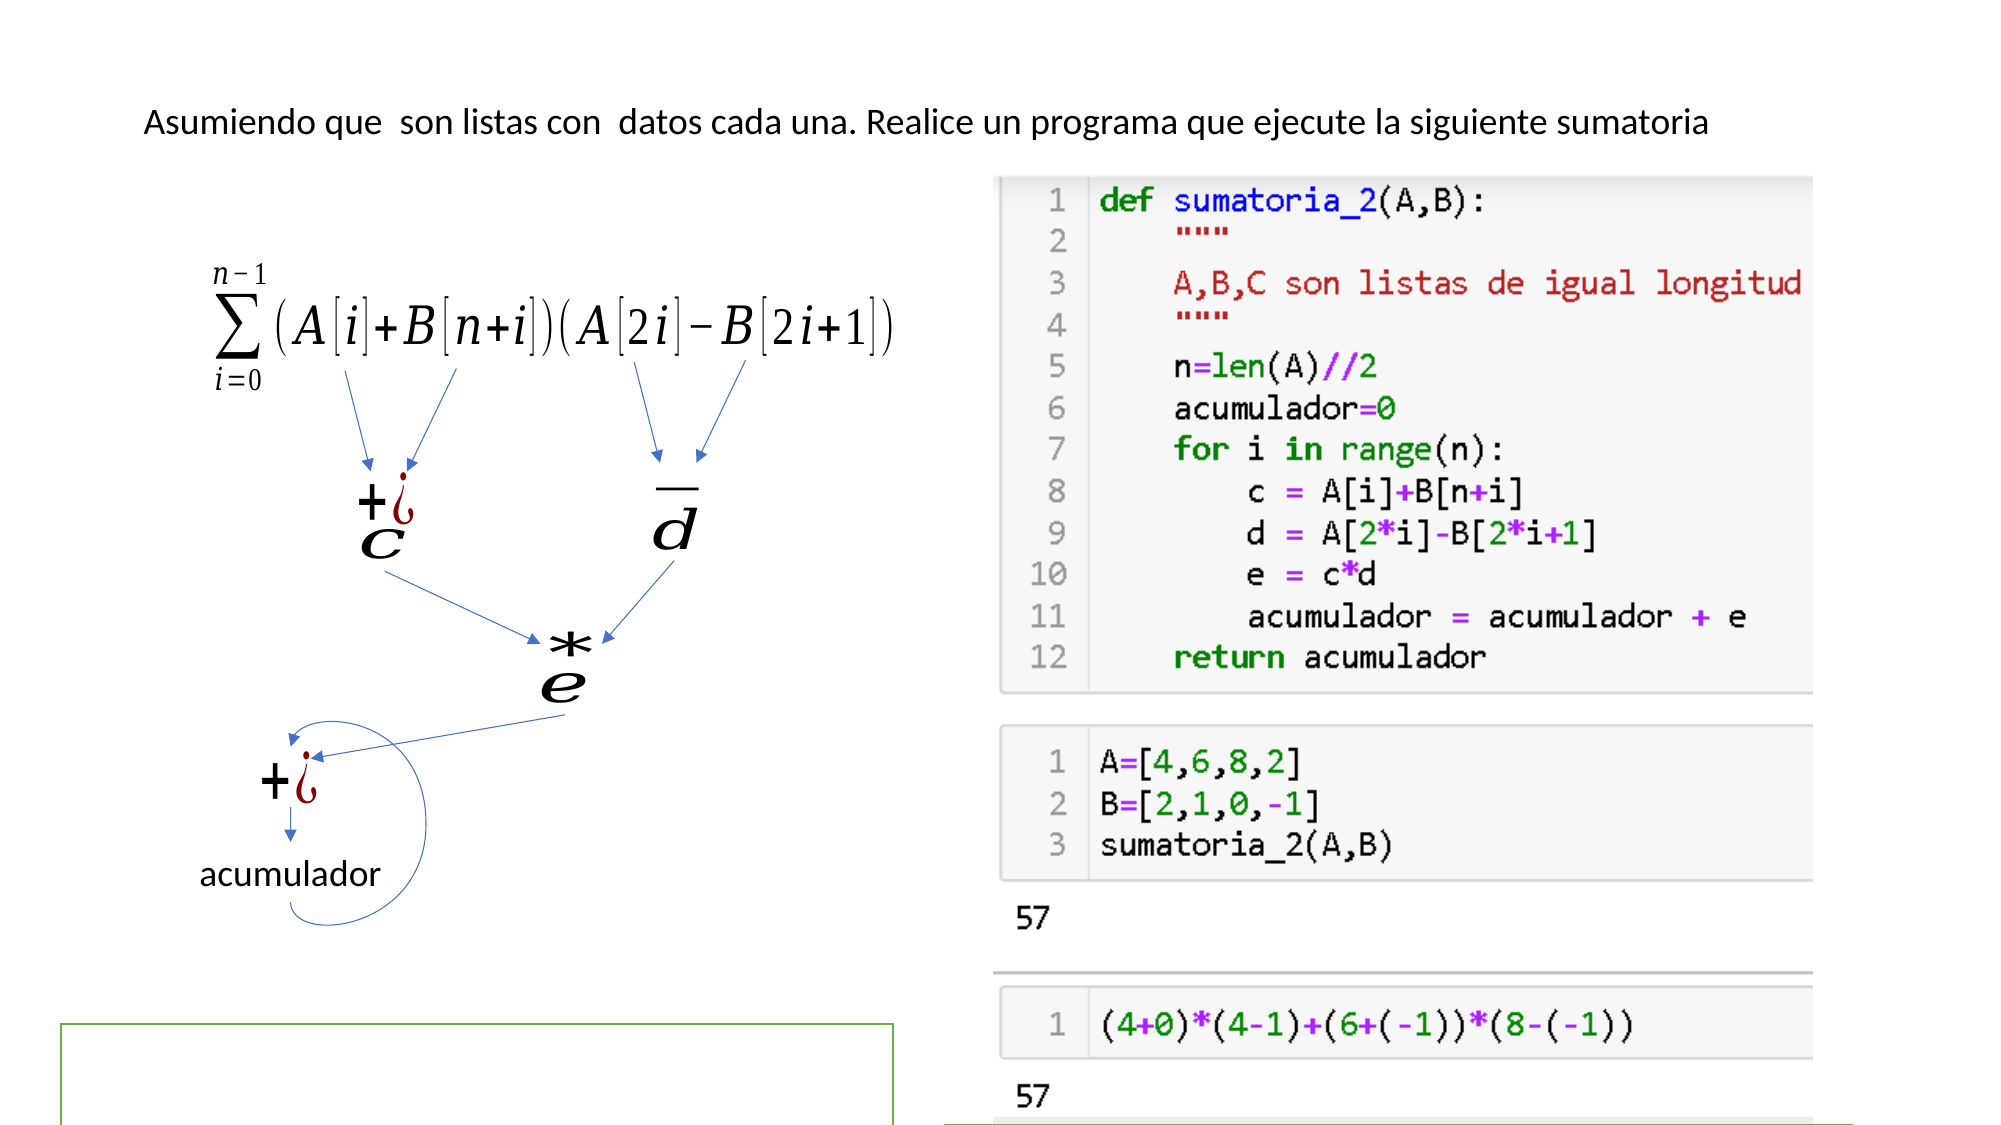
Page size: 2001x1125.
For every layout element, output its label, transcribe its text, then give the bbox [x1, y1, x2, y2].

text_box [634, 362, 660, 463]
text_box [60, 1023, 894, 1125]
picture [993, 171, 1813, 1125]
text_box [310, 714, 565, 759]
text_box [344, 370, 371, 472]
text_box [407, 368, 457, 472]
text_box acumulador [184, 842, 397, 902]
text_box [602, 560, 675, 644]
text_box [384, 571, 541, 644]
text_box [696, 359, 746, 463]
